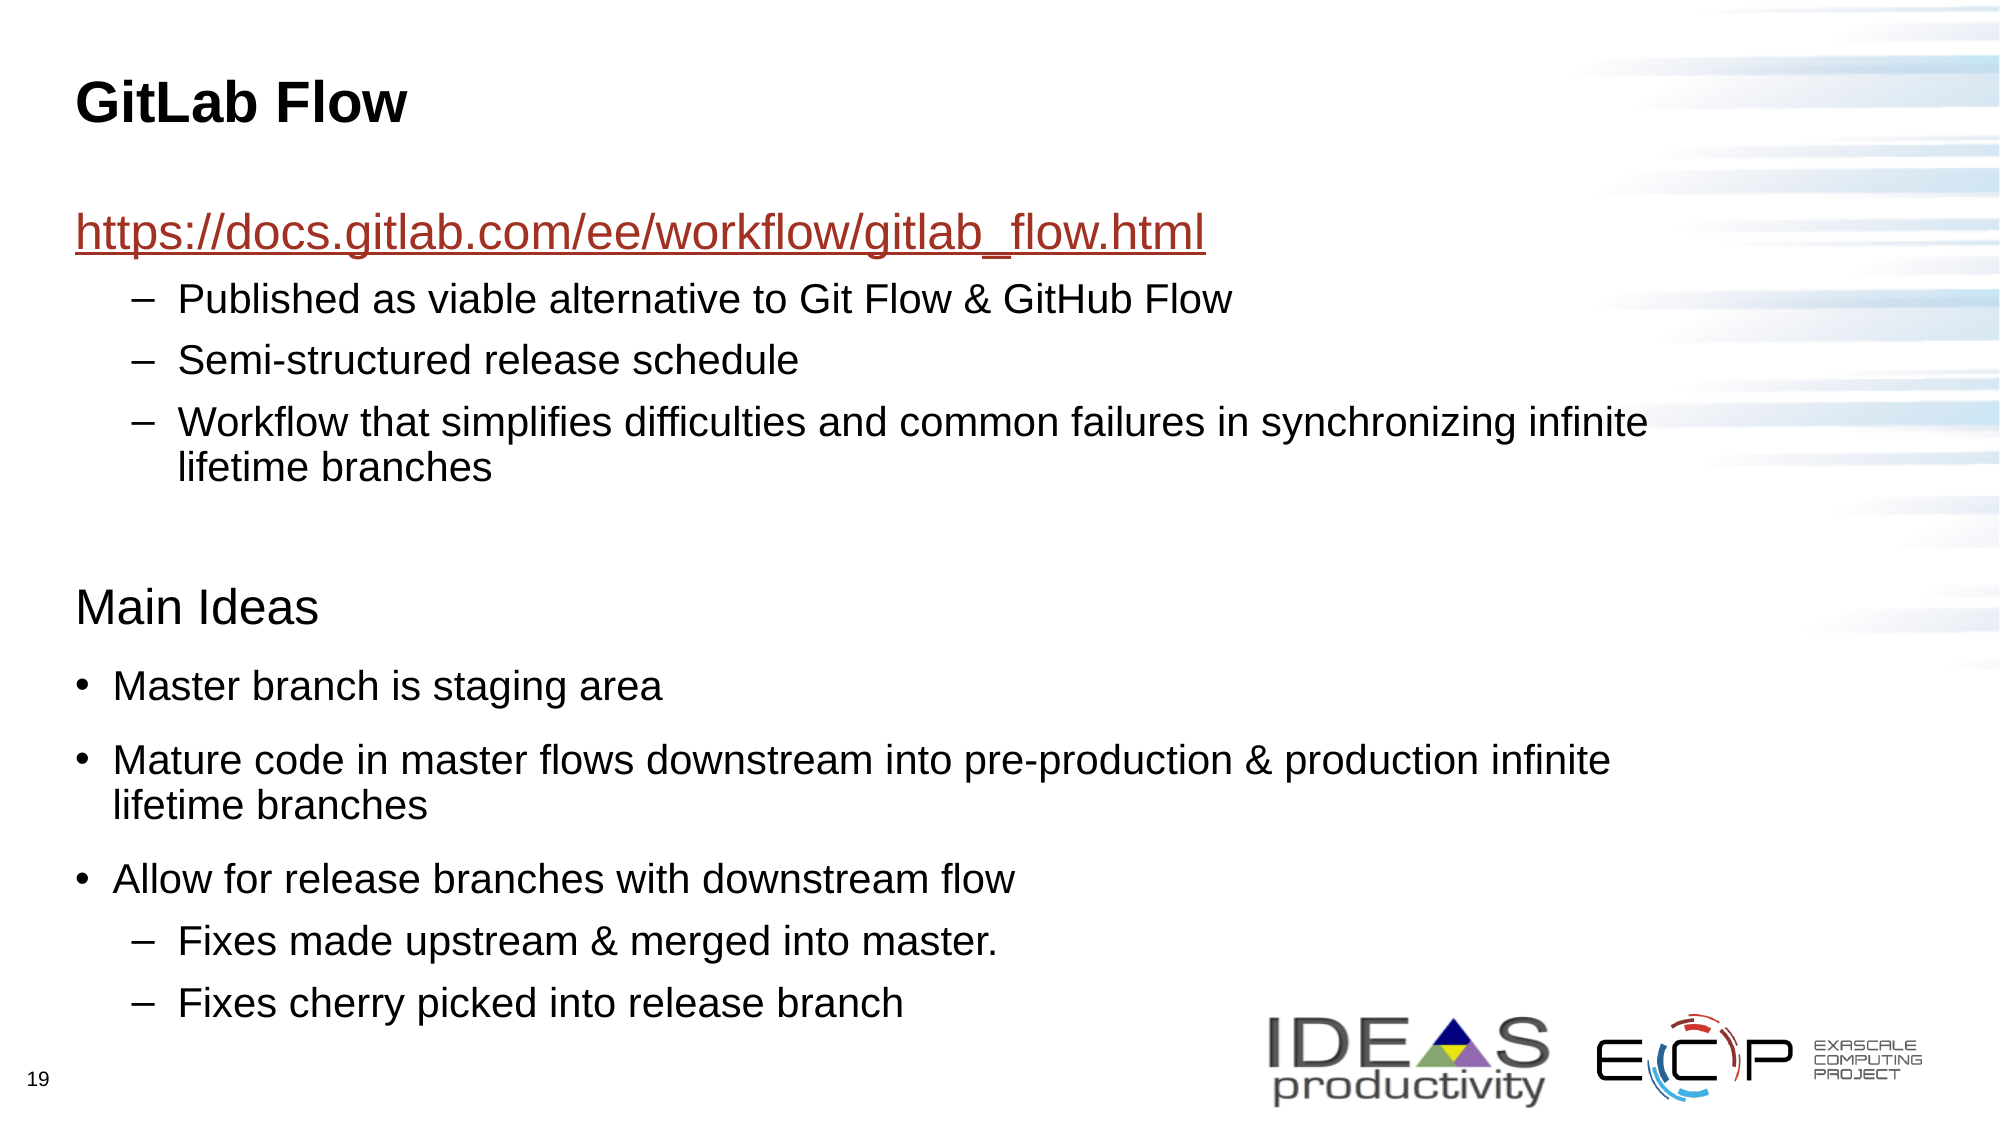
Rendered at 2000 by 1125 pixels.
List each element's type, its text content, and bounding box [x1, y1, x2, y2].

picture [1531, 0, 2000, 669]
list https://docs.gitlab.com/ee/workflow/gitlab_flow.html Published as viable alternative to Git Flow & GitHub Flow Semi-structured release schedule Workflow that simplifies difficulties and common failures in synchronizing infinite lifetime branches Main Ideas Master branch is staging area Mature code in master flows downstream into pre-production & production infinite lifetime branches Allow for release branches with downstream flow Fixes made upstream & merged into master. Fixes cherry picked into release branch [59, 198, 1712, 864]
picture [1597, 1014, 1922, 1102]
title GitLab Flow [59, 67, 1926, 218]
picture [1257, 1009, 1560, 1115]
